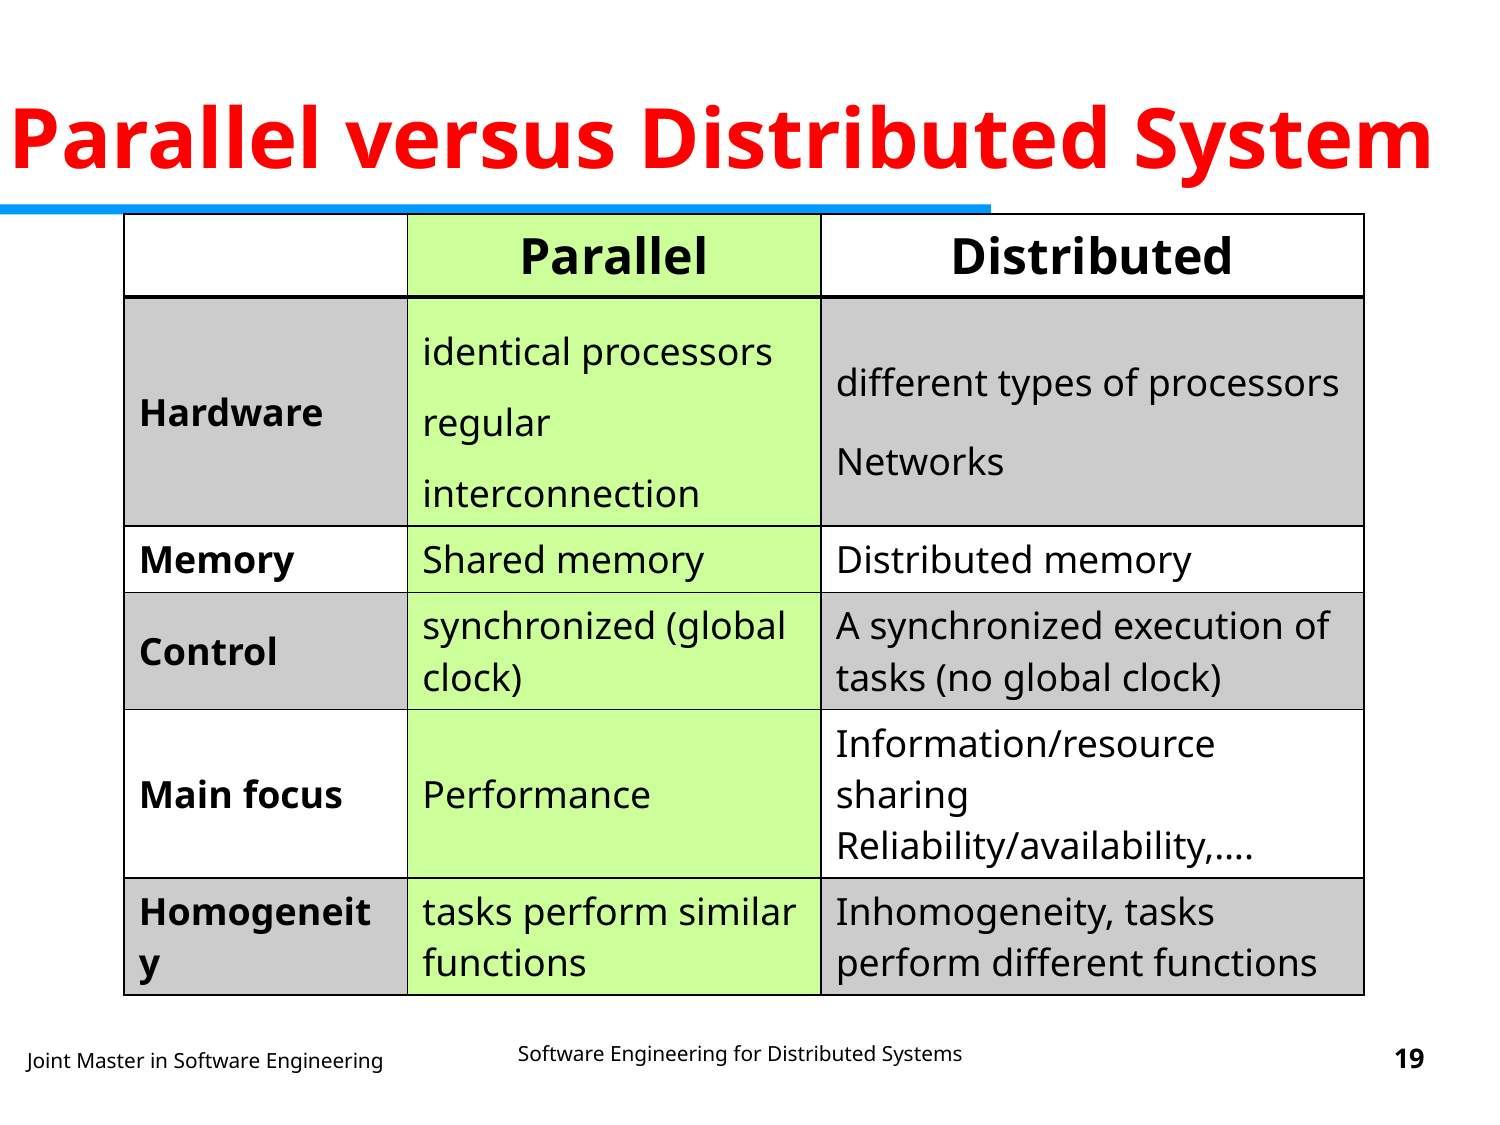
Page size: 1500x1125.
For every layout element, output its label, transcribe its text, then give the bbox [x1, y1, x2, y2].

table_cell Inhomogeneity, tasks perform different functions [822, 879, 1363, 994]
table_header [125, 215, 407, 295]
table_cell synchronized (global clock) [408, 593, 820, 709]
text_box Software Engineering for Distributed Systems [505, 1040, 981, 1102]
table_cell Shared memory [408, 527, 820, 592]
table_cell Main focus [125, 710, 407, 877]
text_box Parallel versus Distributed System [0, 78, 1479, 194]
table_cell different types of processors Networks [822, 299, 1363, 525]
table_cell Information/resource sharing Reliability/availability,…. [822, 710, 1363, 877]
table_cell Homogeneity [125, 879, 407, 994]
table_cell Control [125, 593, 407, 709]
table_cell Distributed memory [822, 527, 1363, 592]
table_cell A synchronized execution of tasks (no global clock) [822, 593, 1363, 709]
table_cell Performance [408, 710, 820, 877]
table_cell Memory [125, 527, 407, 592]
table_cell identical processors regular interconnection [408, 299, 820, 525]
table_header Distributed [822, 215, 1363, 295]
table_header Parallel [408, 215, 820, 295]
table_cell tasks perform similar functions [408, 879, 820, 994]
text_box ‹#› [1075, 1040, 1425, 1102]
table_cell Hardware [125, 299, 407, 525]
